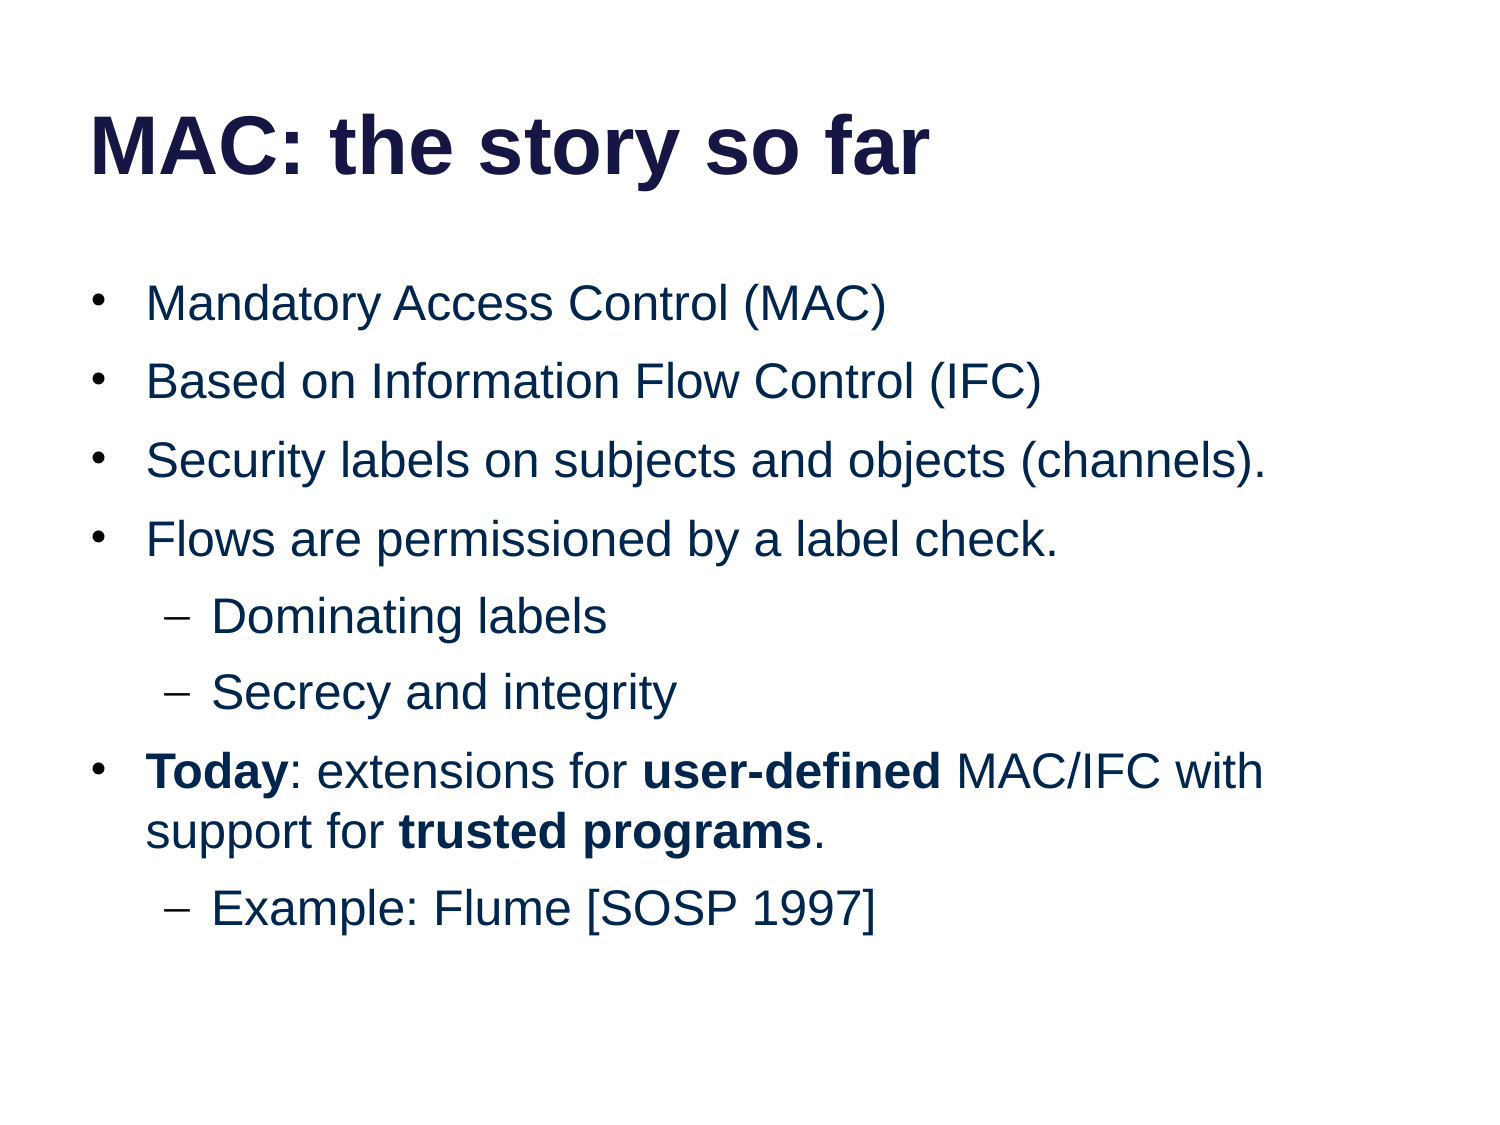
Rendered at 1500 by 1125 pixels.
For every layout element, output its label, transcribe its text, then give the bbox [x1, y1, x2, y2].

list Mandatory Access Control (MAC) Based on Information Flow Control (IFC) Security labels on subjects and objects (channels). Flows are permissioned by a label check. Dominating labels Secrecy and integrity Today: extensions for user-defined MAC/IFC with support for trusted programs. Example: Flume [SOSP 1997] [75, 262, 1425, 937]
title MAC: the story so far [75, 0, 1425, 200]
